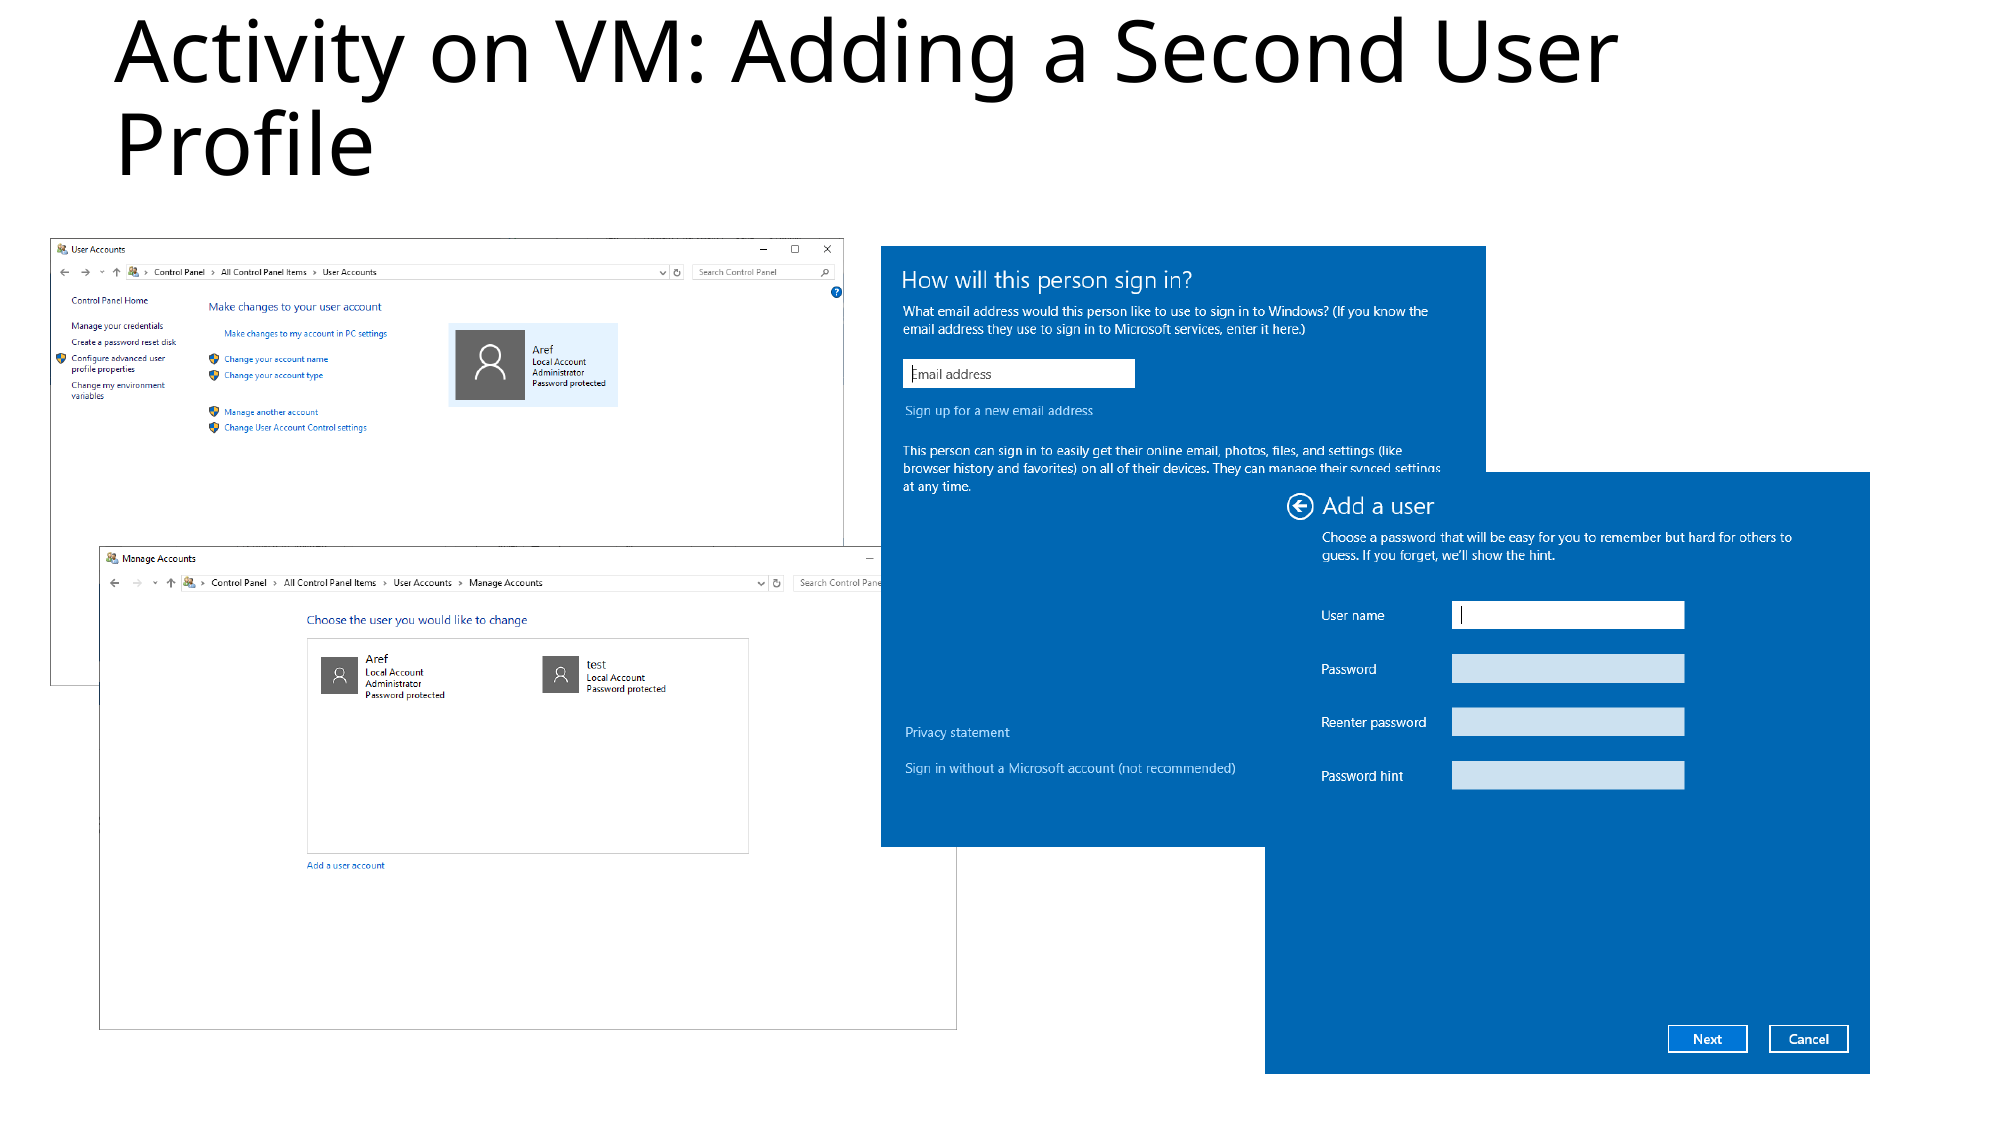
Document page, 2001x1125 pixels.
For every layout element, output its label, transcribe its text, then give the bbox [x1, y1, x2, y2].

title Activity on VM: Adding a Second User Profile [99, 0, 1863, 202]
picture [50, 238, 1870, 1074]
